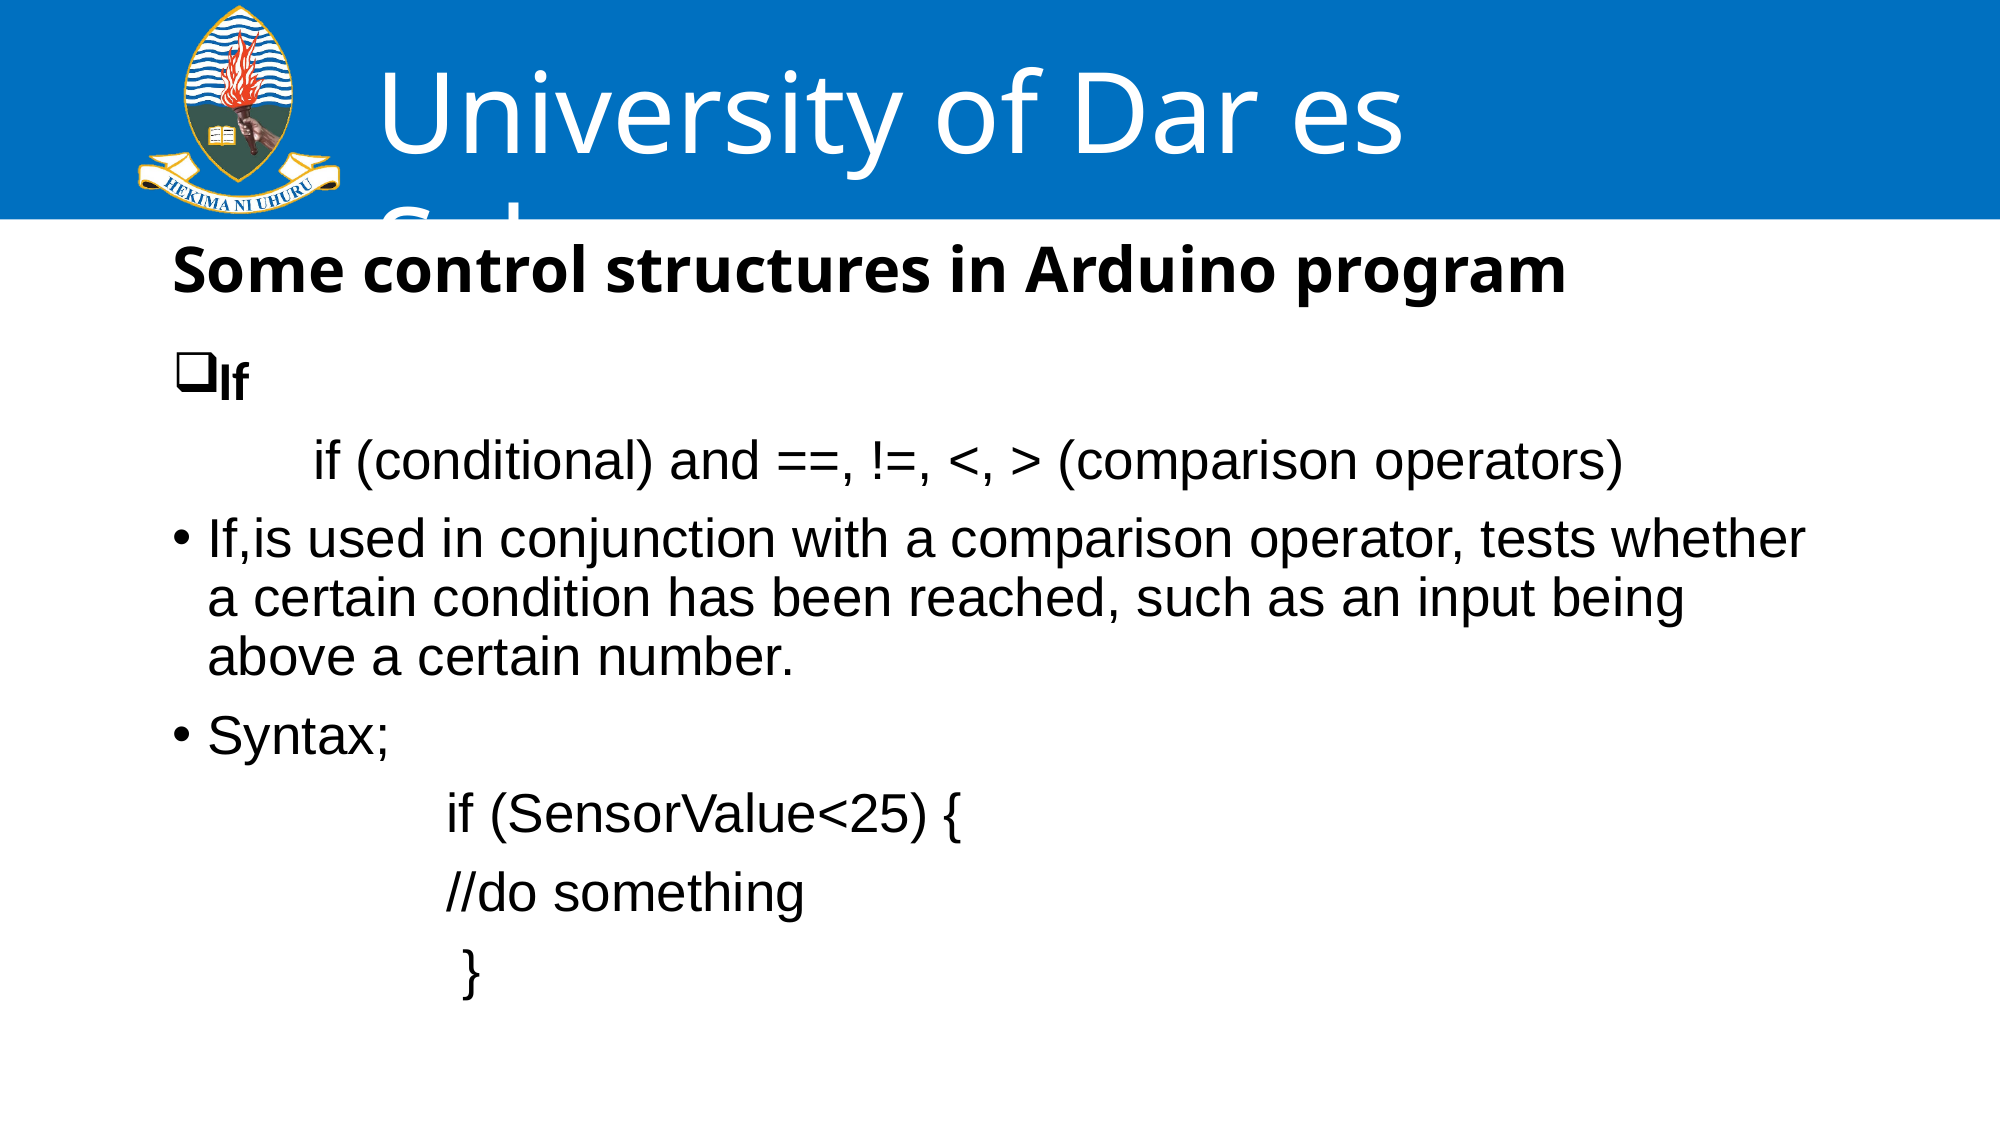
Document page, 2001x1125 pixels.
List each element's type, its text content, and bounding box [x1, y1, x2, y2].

title Some control structures in Arduino program [157, 229, 1863, 315]
picture [137, 3, 341, 216]
list If if (conditional) and ==, !=, <, > (comparison operators) If,is used in conjunction with a comparison operator, tests whether a certain condition has been reached, such as an input being above a certain number. Syntax; if (SensorValue<25) { //do something } [157, 345, 1863, 1014]
